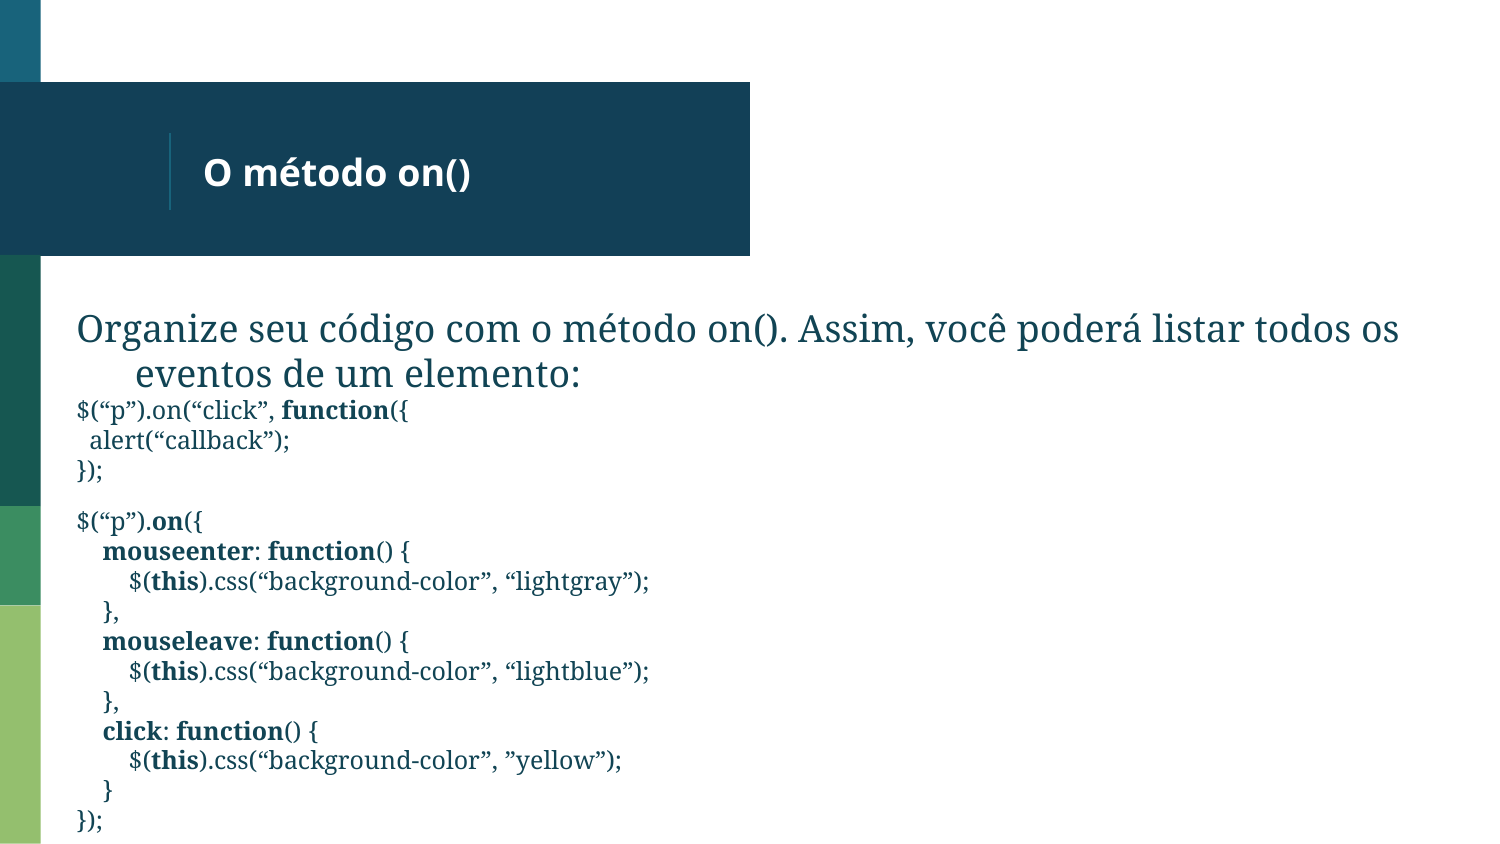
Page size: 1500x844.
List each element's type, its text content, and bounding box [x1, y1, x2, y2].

title O método on() [187, 87, 715, 256]
list Organize seu código com o método on(). Assim, você poderá listar todos os eventos de um elemento: $(“p”).on(“click”, function({ alert(“callback”); }); $(“p”).on({ mouseenter: function() { $(this).css(“background-color”, “lightgray”); }, mouseleave: function() { $(this).css(“background-color”, “lightblue”); }, click: function() { $(this).css(“background-color”, ”yellow”); } }); [61, 289, 1425, 808]
